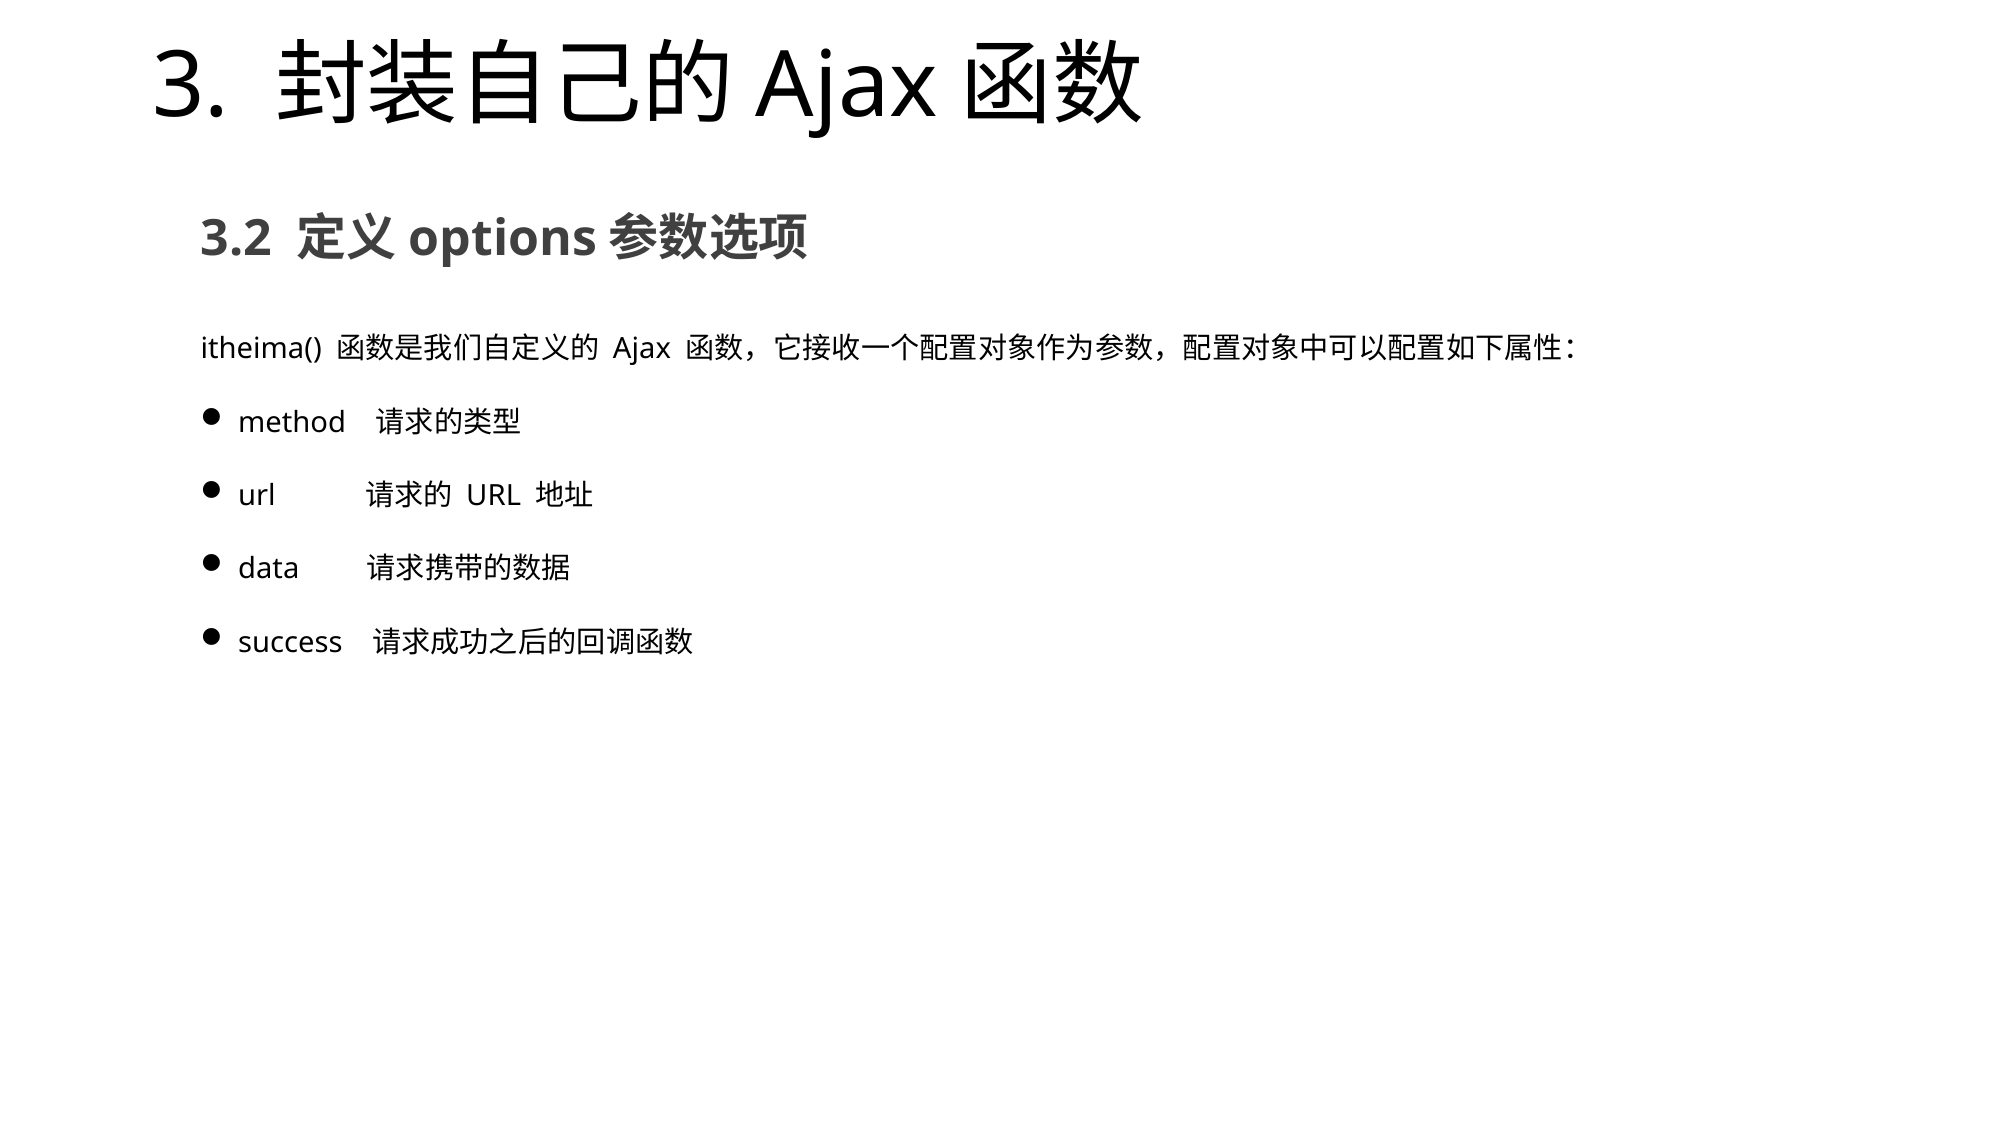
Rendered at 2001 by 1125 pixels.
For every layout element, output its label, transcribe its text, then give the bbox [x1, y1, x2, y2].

list 3.2 定义options参数选项 [185, 204, 1612, 304]
title 3. 封装自己的Ajax函数 [137, 0, 1612, 174]
list itheima() 函数是我们自定义的 Ajax 函数，它接收一个配置对象作为参数，配置对象中可以配置如下属性： method 请求的类型 url 请求的 URL 地址 data 请求携带的数据 success 请求成功之后的回调函数 [185, 304, 1660, 969]
